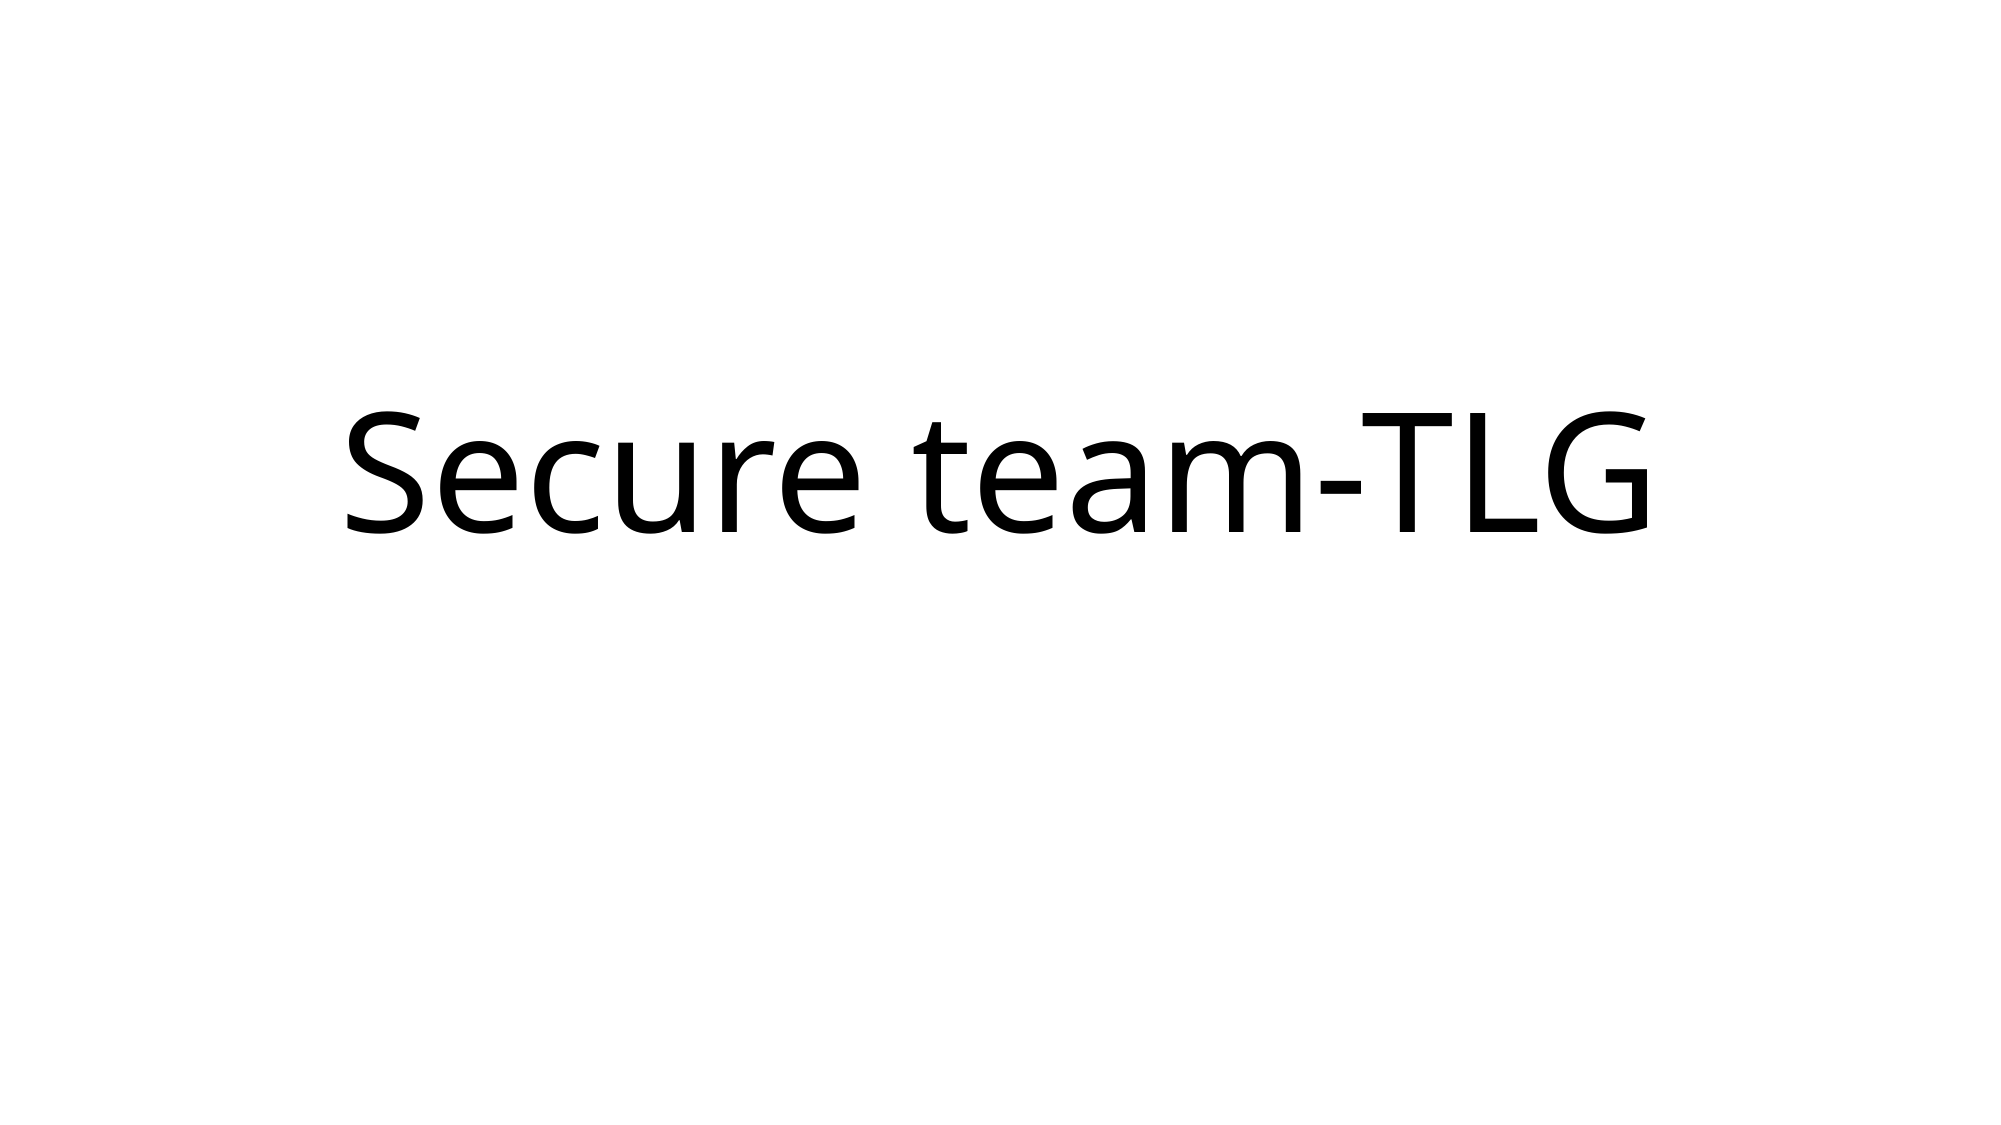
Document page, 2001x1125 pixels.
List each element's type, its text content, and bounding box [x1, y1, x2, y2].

title Secure team-TLG [249, 184, 1750, 576]
